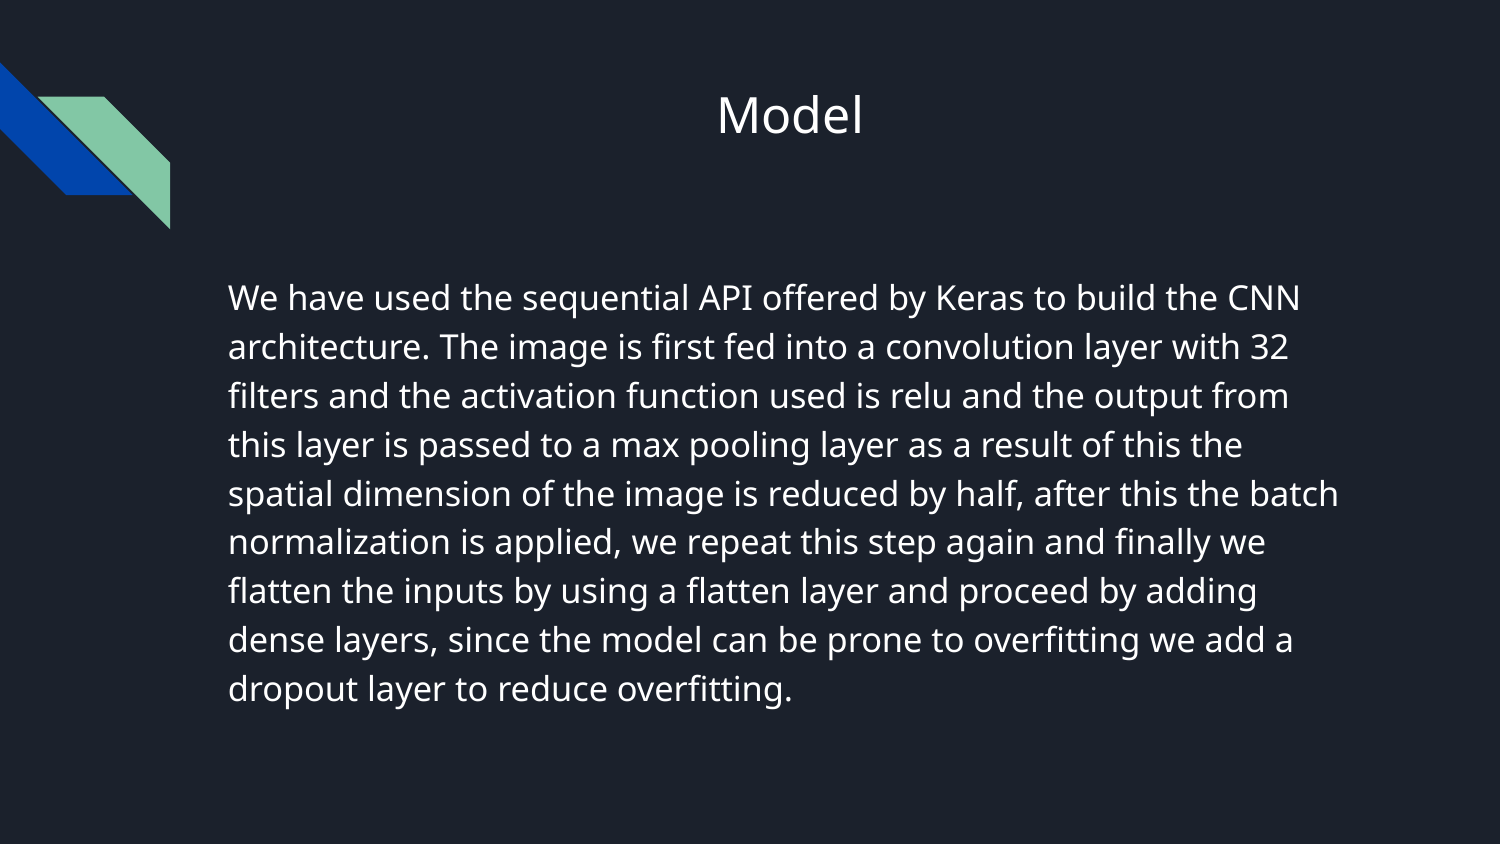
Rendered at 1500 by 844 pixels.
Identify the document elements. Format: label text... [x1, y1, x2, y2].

title Model [212, 64, 1368, 215]
list We have used the sequential API offered by Keras to build the CNN architecture. The image is first fed into a convolution layer with 32 filters and the activation function used is relu and the output from this layer is passed to a max pooling layer as a result of this the spatial dimension of the image is reduced by half, after this the batch normalization is applied, we repeat this step again and finally we flatten the inputs by using a flatten layer and proceed by adding dense layers, since the model can be prone to overfitting we add a dropout layer to reduce overfitting. [212, 257, 1368, 735]
